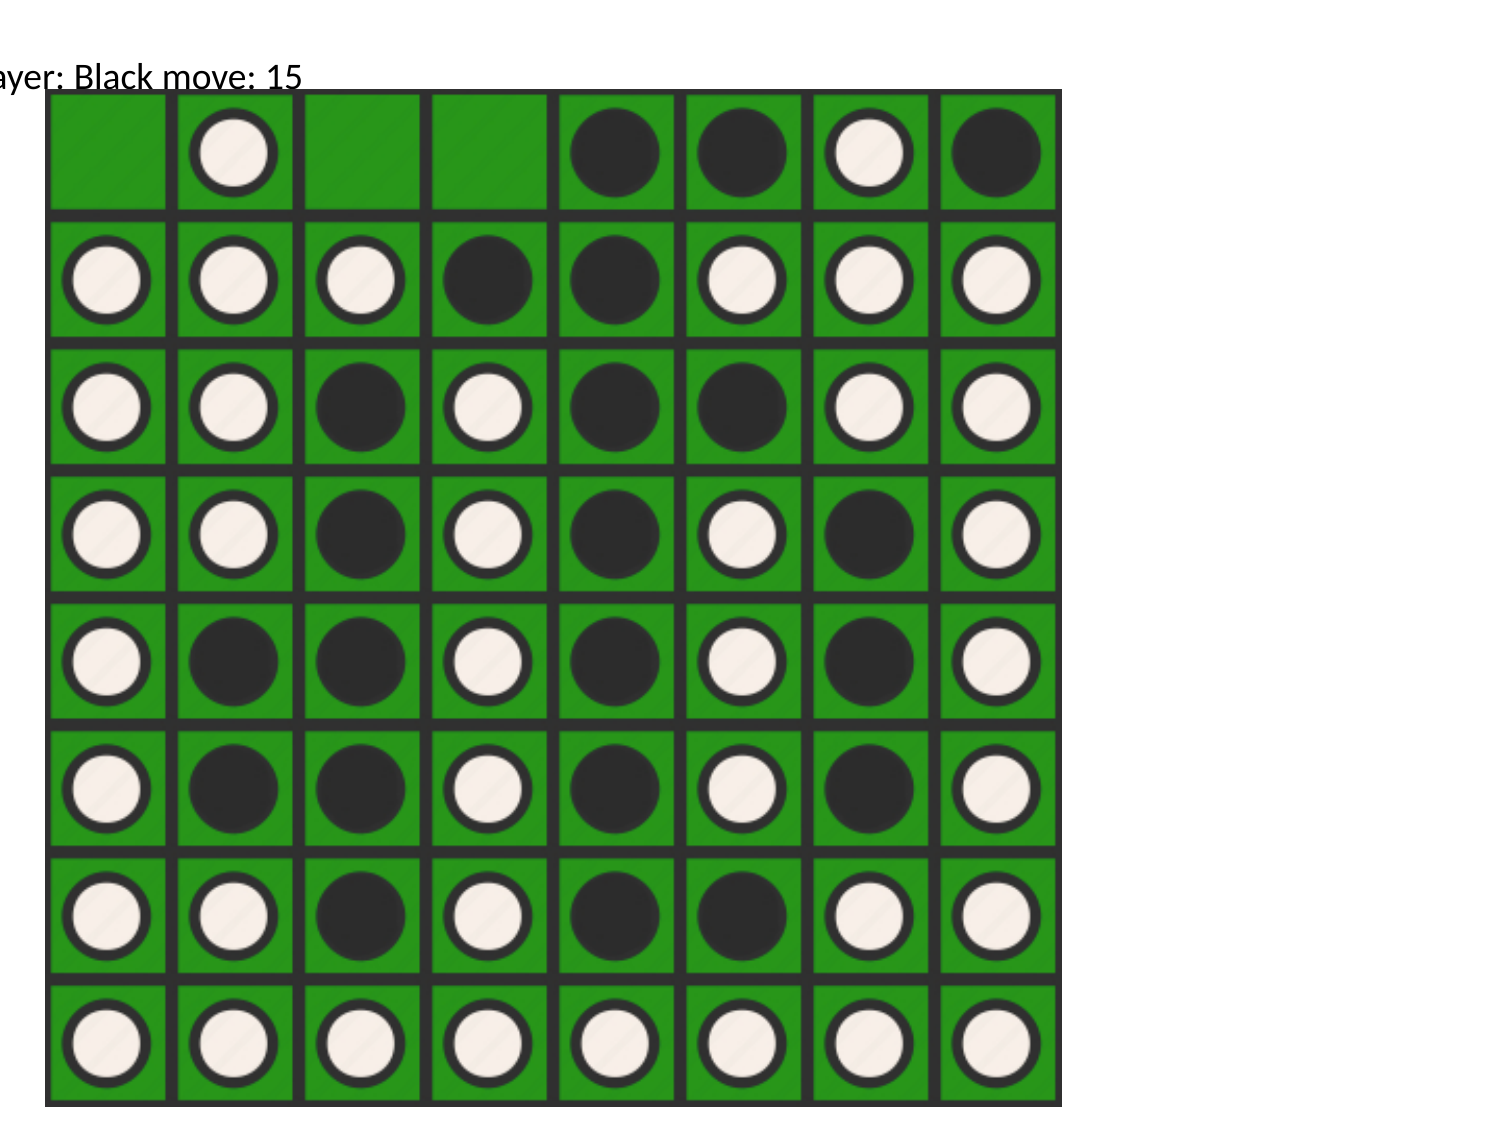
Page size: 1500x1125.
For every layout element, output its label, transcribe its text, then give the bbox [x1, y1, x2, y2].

text_box turn: 57 player: Black move: 15 [0, 44, 319, 105]
picture [44, 89, 1062, 1107]
